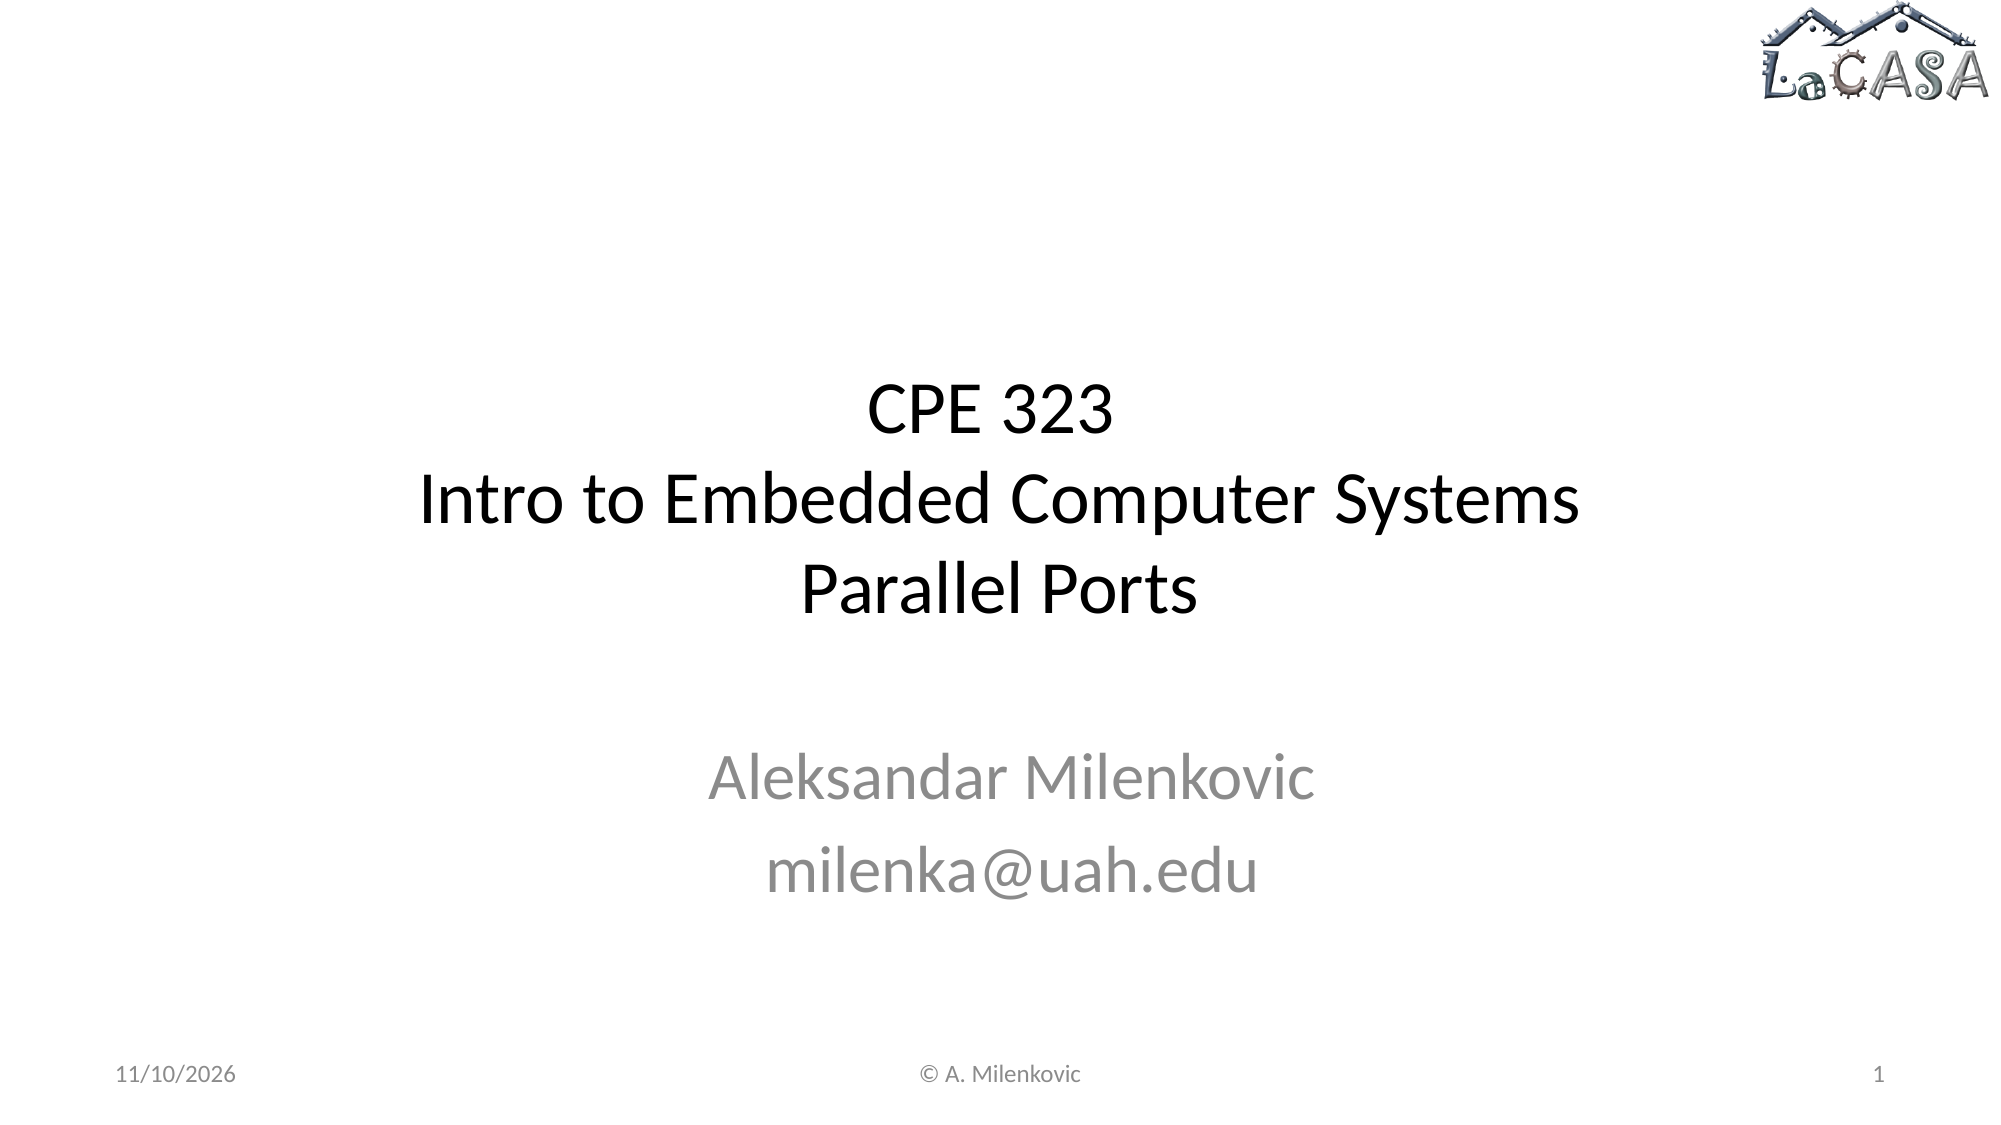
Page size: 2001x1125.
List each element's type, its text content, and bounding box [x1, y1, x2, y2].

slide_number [99, 1042, 567, 1103]
title CPE 323 Intro to Embedded Computer Systems Parallel Ports [87, 349, 1913, 638]
subtitle Aleksandar Milenkovic milenka@uah.edu [312, 725, 1713, 1013]
footer © A. Milenkovic [683, 1042, 1317, 1103]
slide_number 1 [1433, 1042, 1900, 1103]
picture [1748, 0, 2000, 108]
